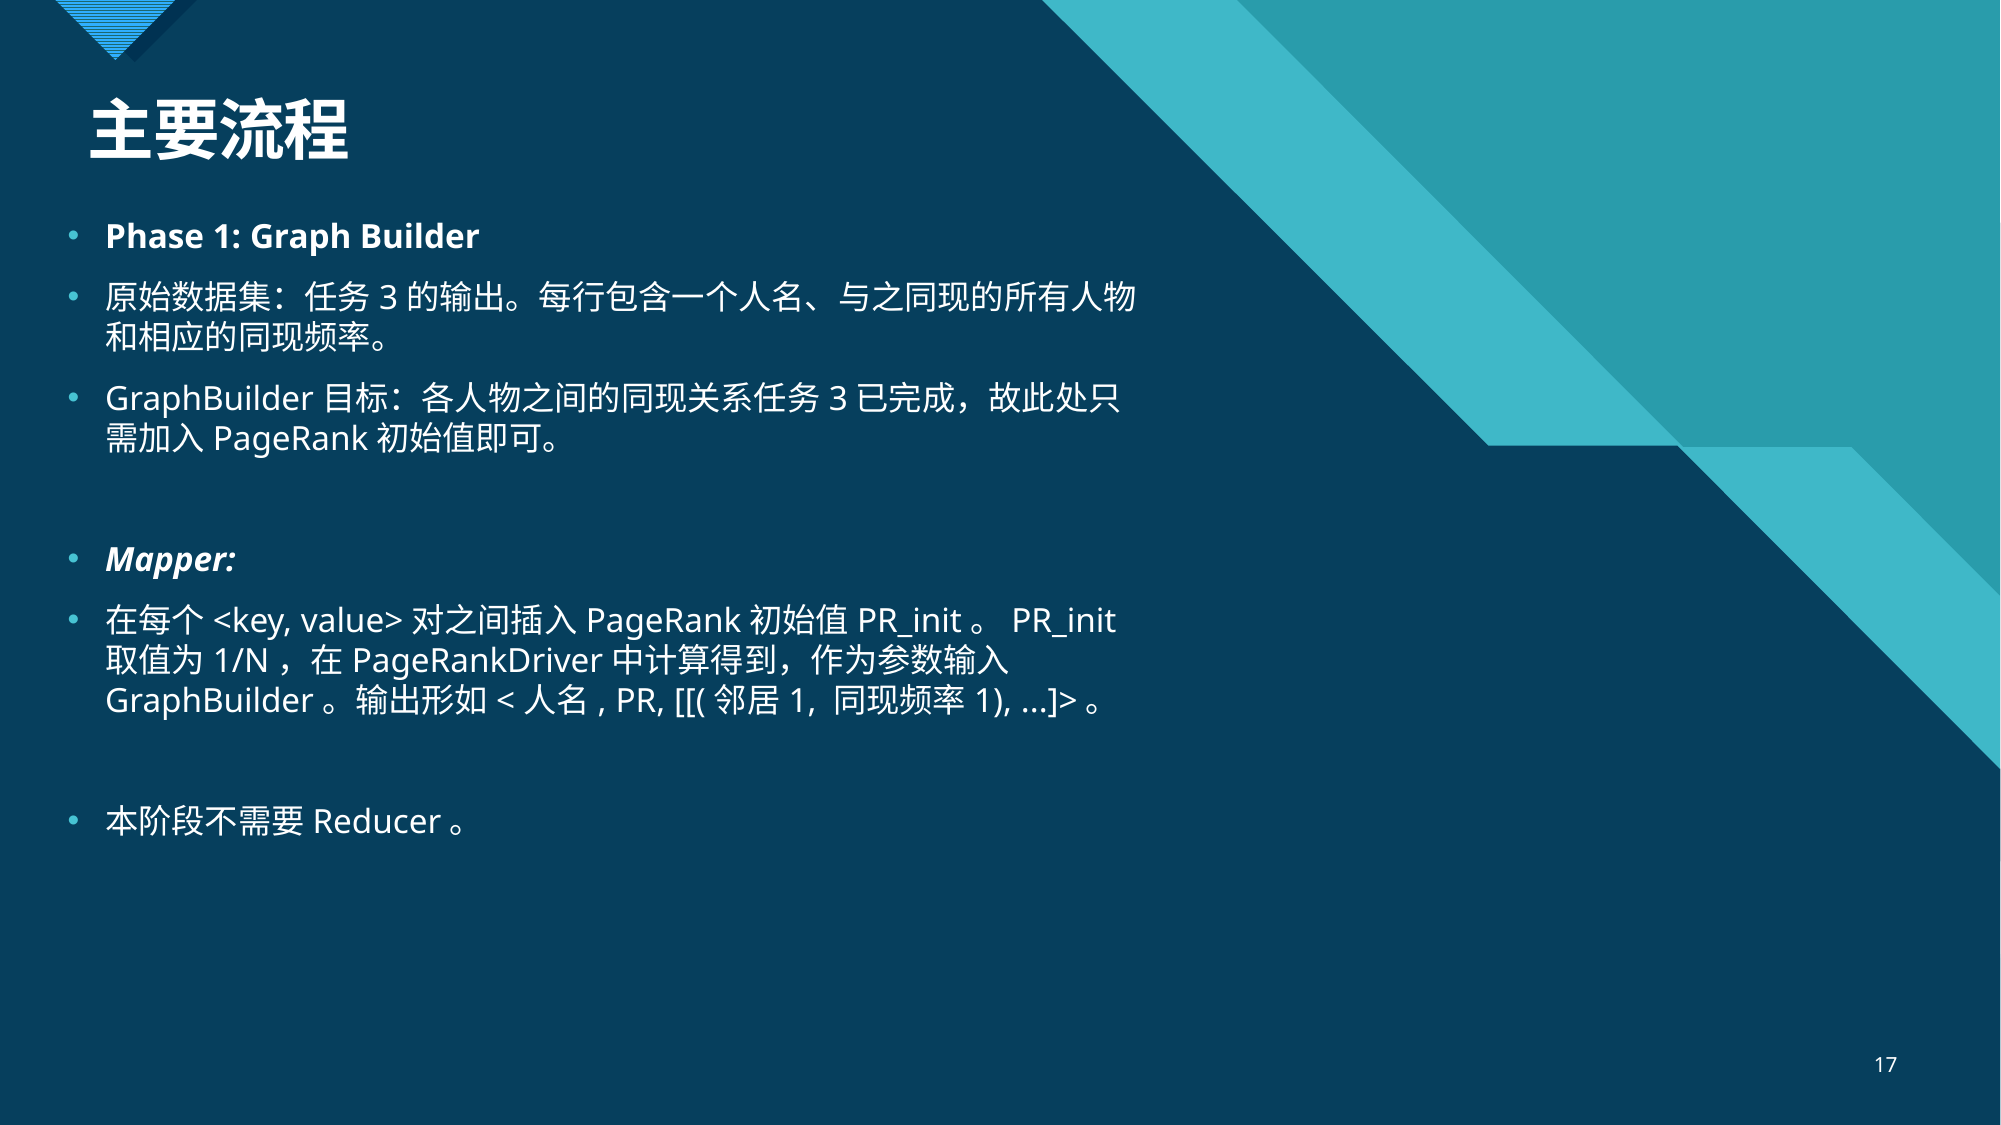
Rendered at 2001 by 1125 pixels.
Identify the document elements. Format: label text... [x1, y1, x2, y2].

slide_number 17 [1845, 1035, 1913, 1096]
title 主要流程 [72, 89, 1913, 177]
list Phase 1: Graph Builder 原始数据集：任务3的输出。每行包含一个人名、与之同现的所有人物和相应的同现频率。 GraphBuilder目标：各人物之间的同现关系任务3已完成，故此处只需加入PageRank初始值即可。 Mapper: 在每个<key, value>对之间插入PageRank初始值PR_init。PR_init取值为1/N，在PageRankDriver中计算得到，作为参数输入GraphBuilder。输出形如<人名, PR, [[(邻居1, 同现频率1), ...]>。 本阶段不需要Reducer。 [52, 207, 1167, 978]
